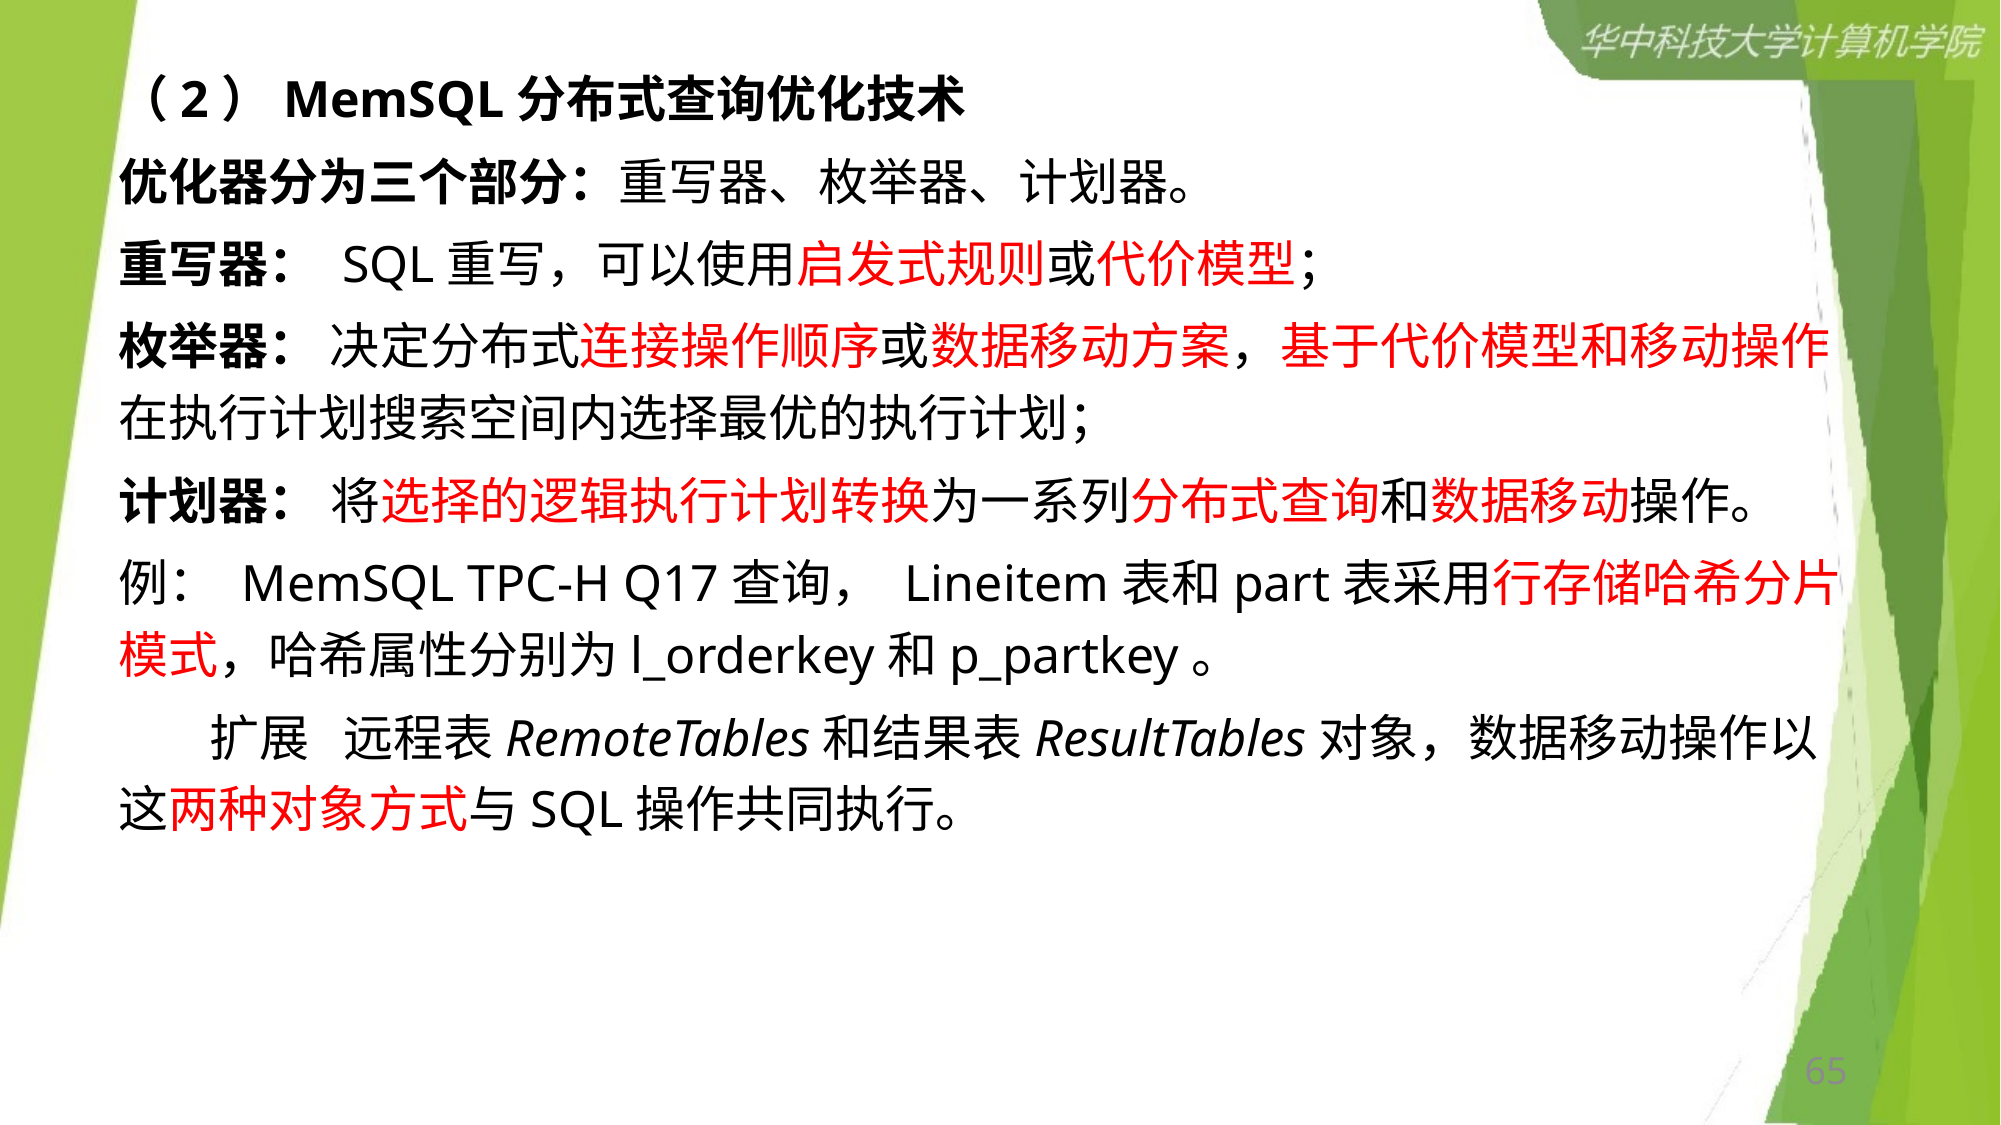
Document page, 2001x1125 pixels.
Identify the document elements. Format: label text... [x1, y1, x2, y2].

slide_number 65 [1412, 1042, 1863, 1103]
picture [0, 0, 2001, 1125]
text_box （2）MemSQL分布式查询优化技术 优化器分为三个部分：重写器、枚举器、计划器。 重写器： SQL重写，可以使用启发式规则或代价模型； 枚举器： 决定分布式连接操作顺序或数据移动方案，基于代价模型和移动操作在执行计划搜索空间内选择最优的执行计划； 计划器： 将选择的逻辑执行计划转换为一系列分布式查询和数据移动操作。 例： MemSQL TPC-H Q17查询， Lineitem表和part表采用行存储哈希分片模式，哈希属性分别为l_orderkey和p_partkey。 扩展 远程表RemoteTables和结果表ResultTables对象，数据移动操作以这两种对象方式与SQL操作共同执行。 [103, 48, 1863, 982]
